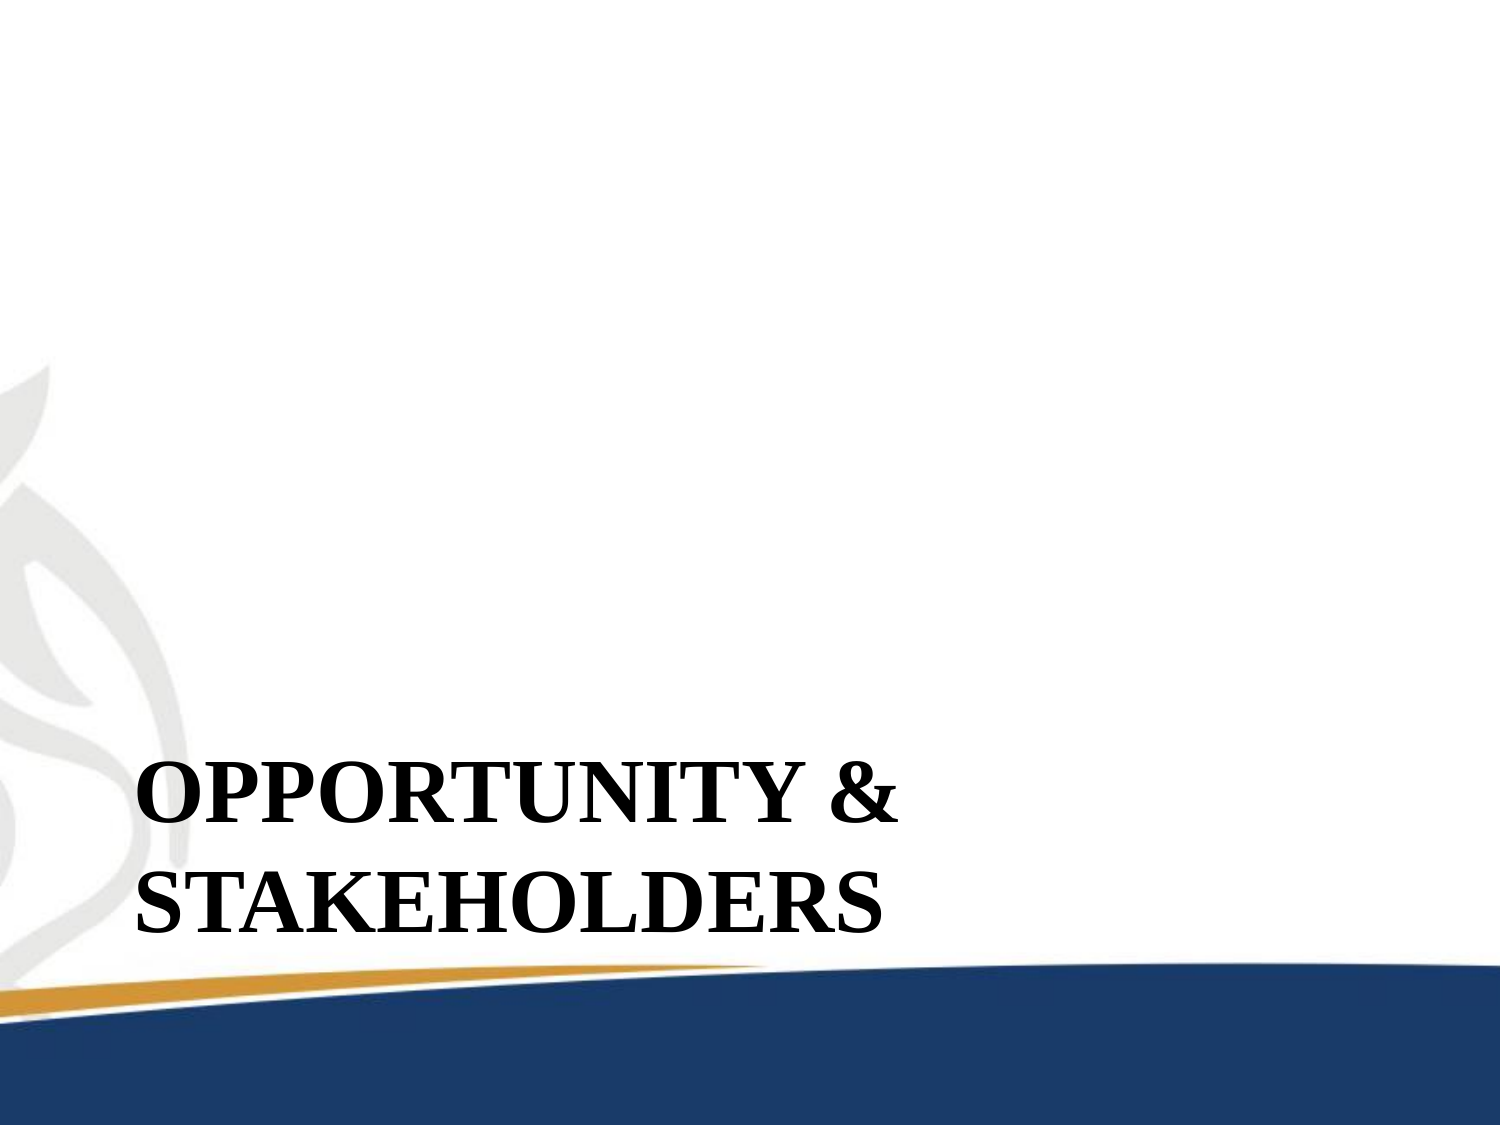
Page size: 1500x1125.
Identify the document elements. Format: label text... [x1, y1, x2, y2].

title Opportunity & Stakeholders [118, 722, 1394, 947]
picture [0, 0, 1500, 1125]
